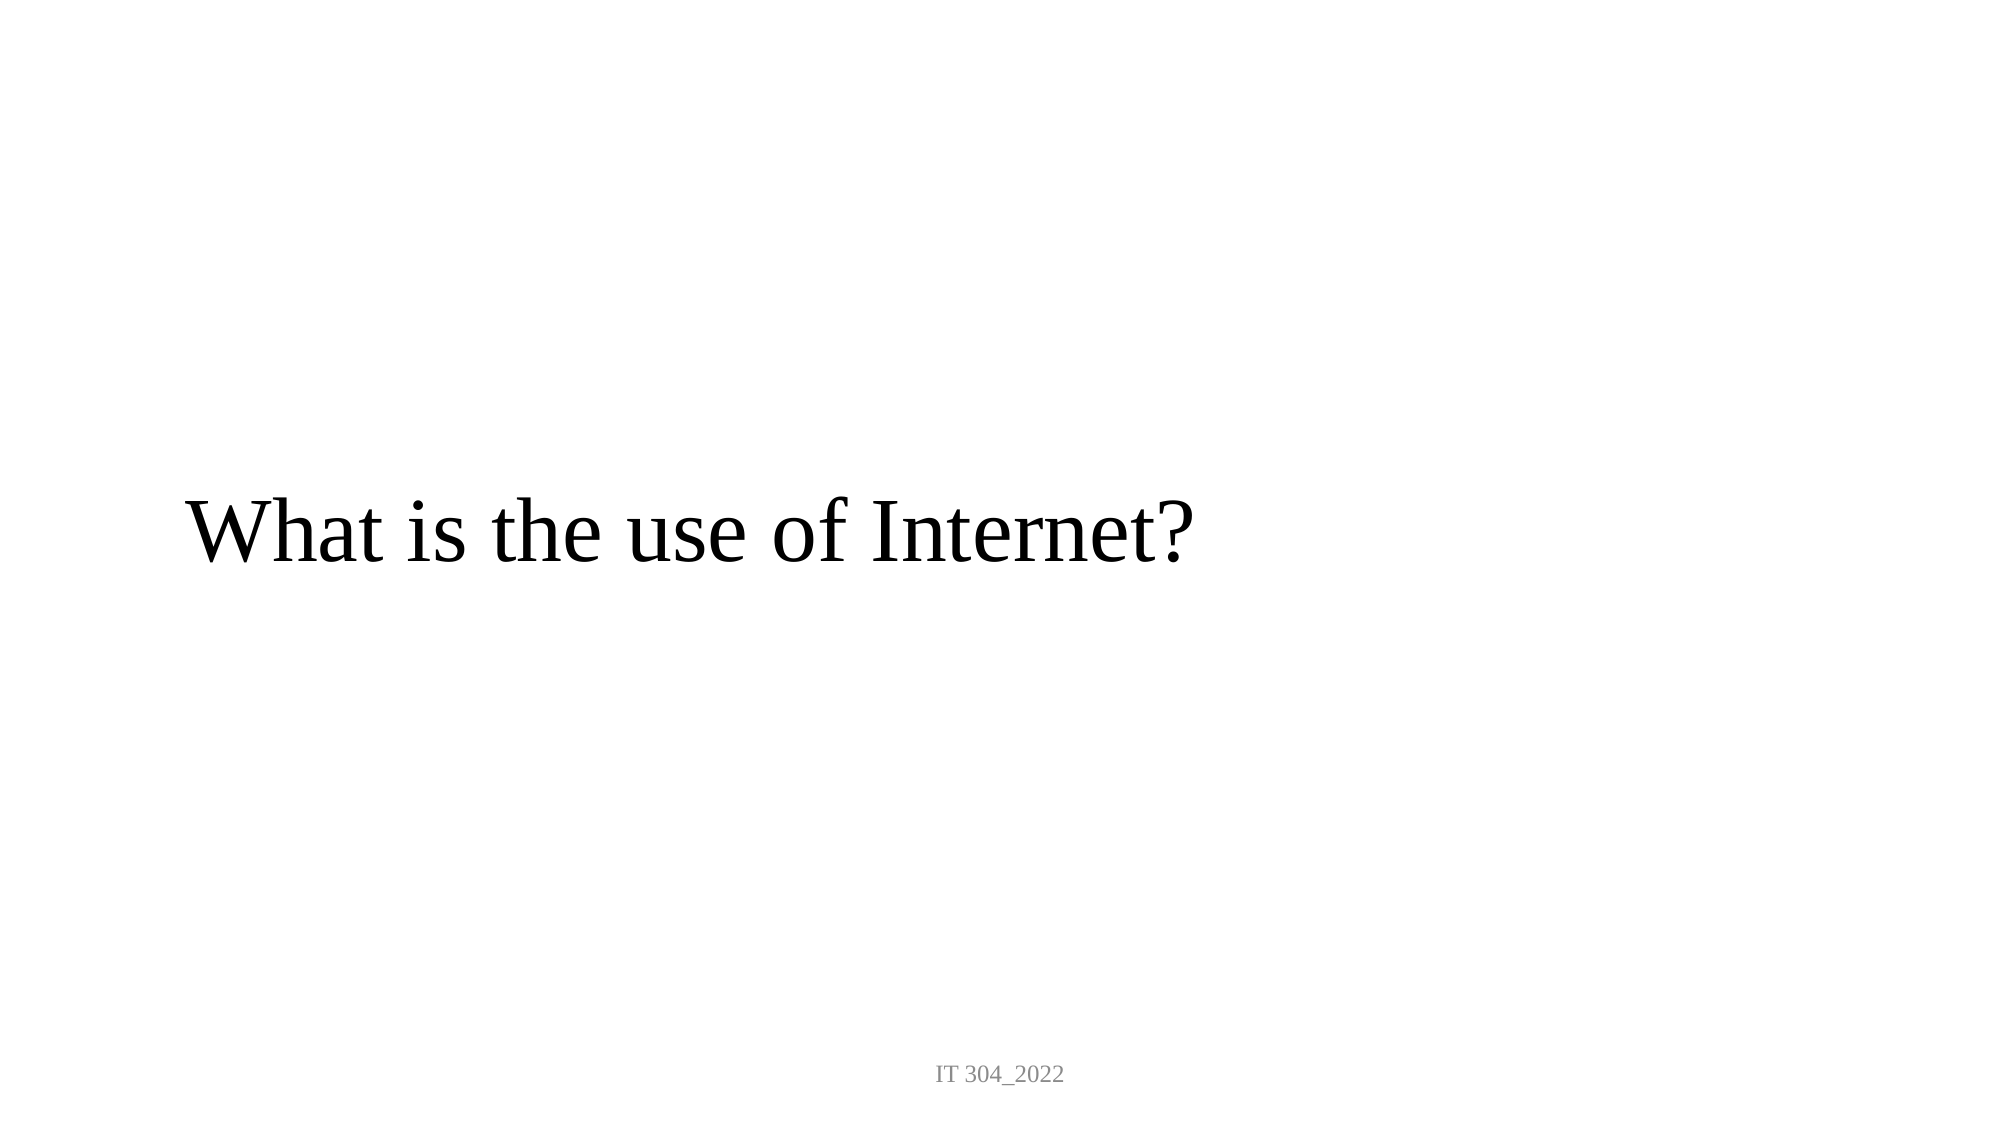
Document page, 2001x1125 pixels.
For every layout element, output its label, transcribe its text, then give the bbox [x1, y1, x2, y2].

footer IT 304_2022 [662, 1042, 1338, 1103]
title What is the use of Internet? [170, 423, 1896, 641]
